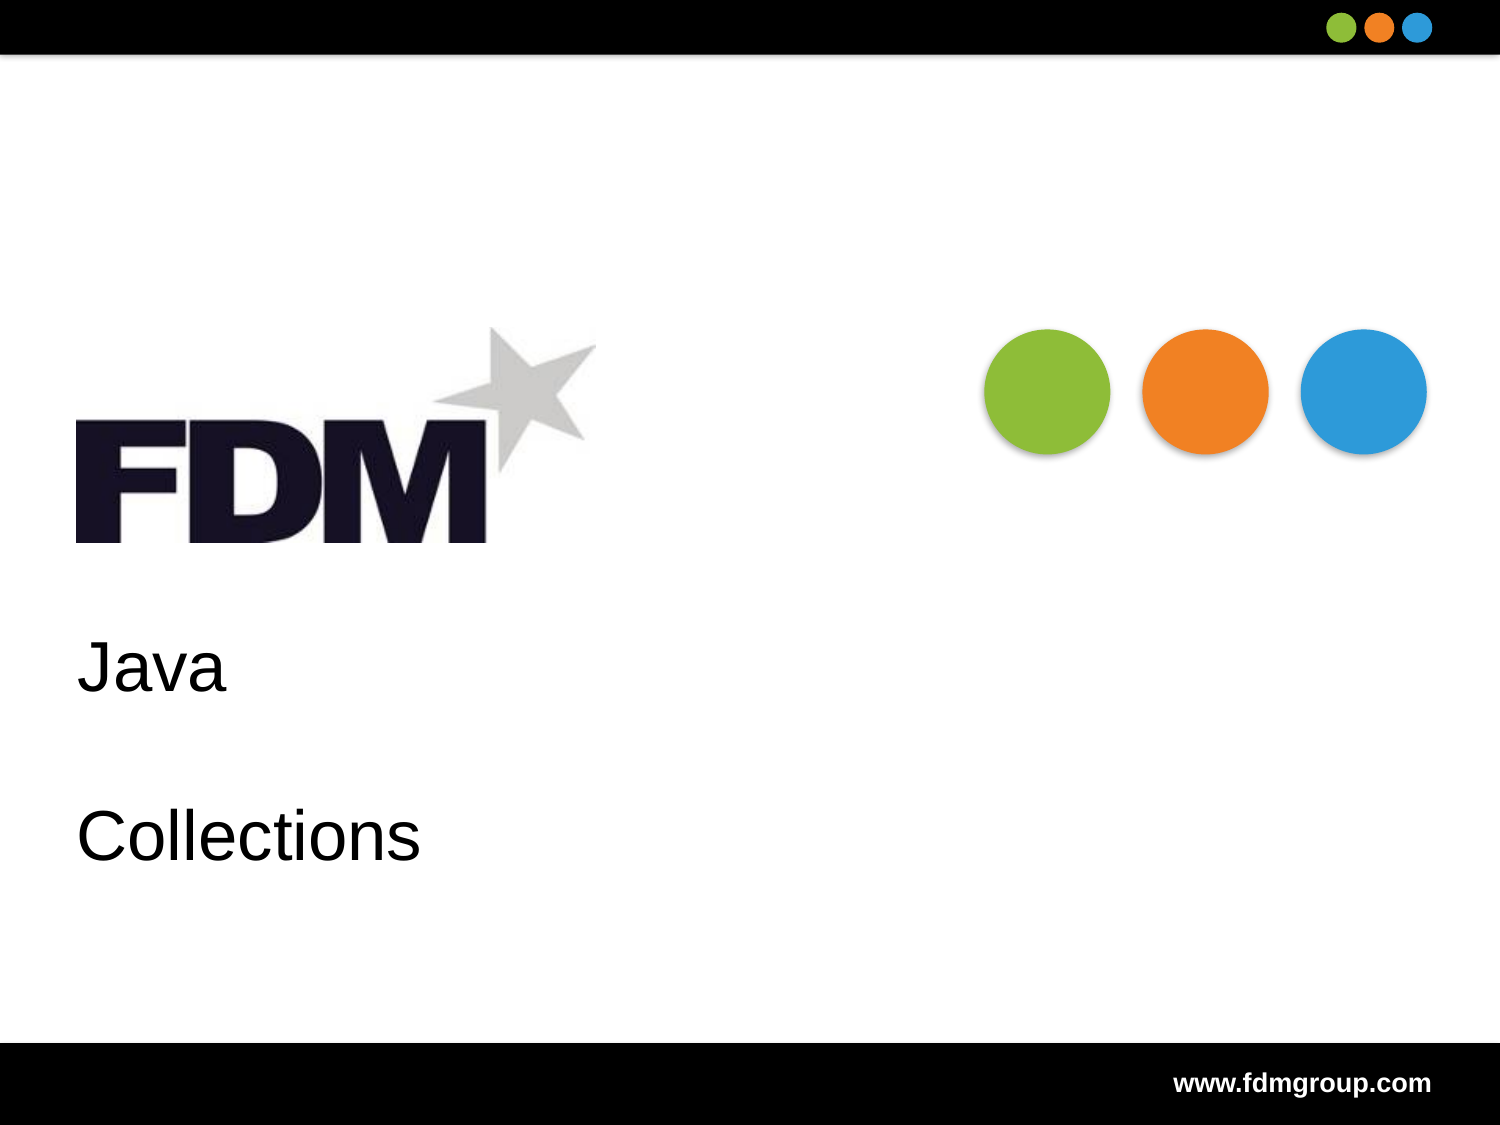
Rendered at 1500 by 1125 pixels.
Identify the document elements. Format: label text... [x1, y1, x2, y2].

text_box Java [62, 613, 243, 713]
picture [76, 327, 596, 543]
text_box Collections [61, 782, 553, 882]
